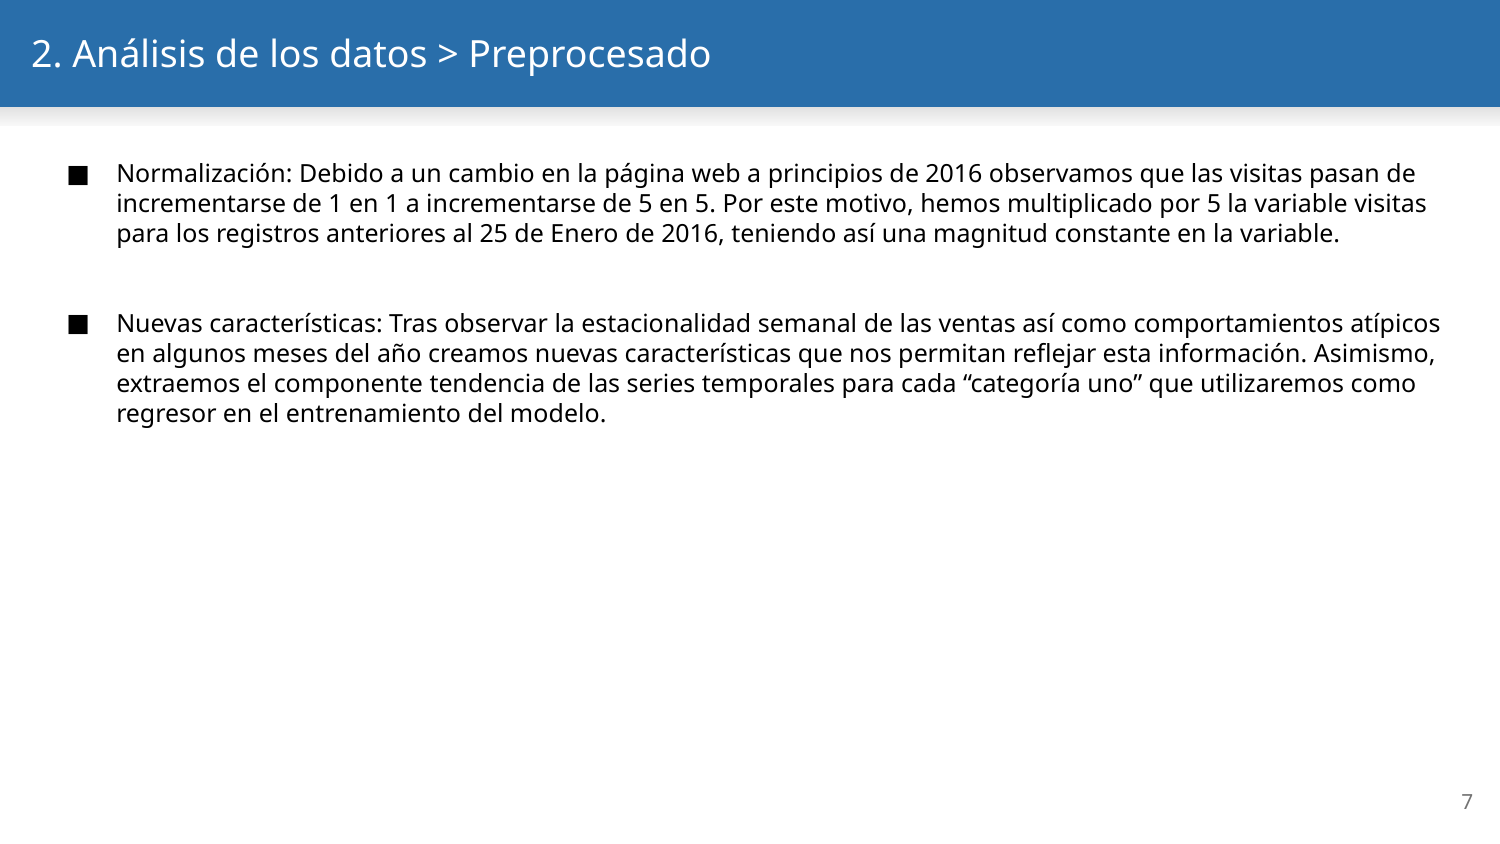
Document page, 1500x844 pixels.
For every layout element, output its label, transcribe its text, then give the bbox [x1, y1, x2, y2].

title 2. Análisis de los datos > Preprocesado [16, 2, 1464, 102]
text_box Normalización: Debido a un cambio en la página web a principios de 2016 observamos que las visitas pasan de incrementarse de 1 en 1 a incrementarse de 5 en 5. Por este motivo, hemos multiplicado por 5 la variable visitas para los registros anteriores al 25 de Enero de 2016, teniendo así una magnitud constante en la variable. Nuevas características: Tras observar la estacionalidad semanal de las ventas así como comportamientos atípicos en algunos meses del año creamos nuevas características que nos permitan reflejar esta información. Asimismo, extraemos el componente tendencia de las series temporales para cada “categoría uno” que utilizaremos como regresor en el entrenamiento del modelo. [26, 142, 1464, 442]
slide_number ‹#› [1398, 770, 1489, 835]
